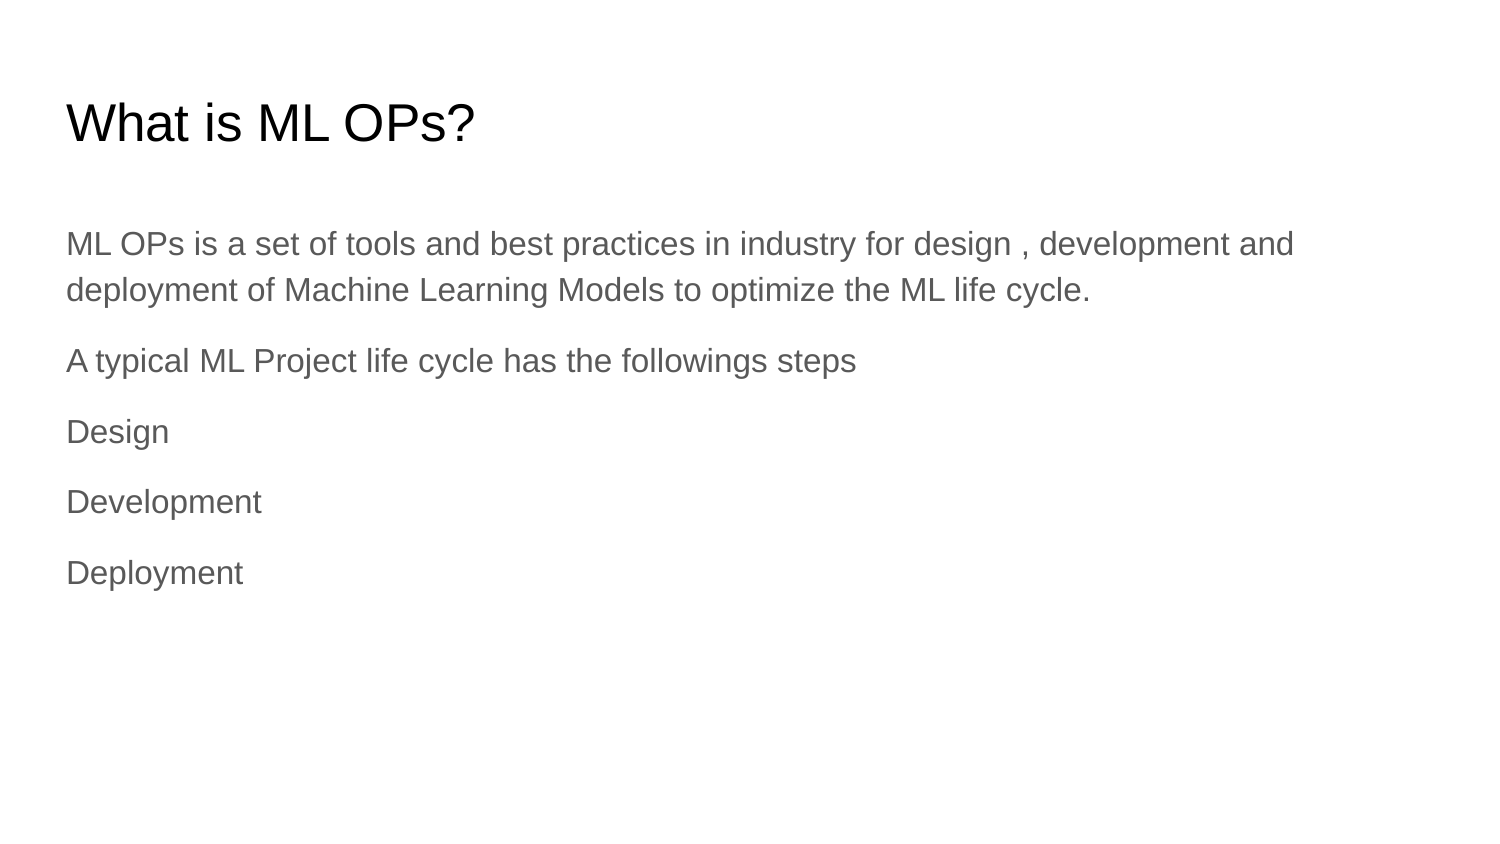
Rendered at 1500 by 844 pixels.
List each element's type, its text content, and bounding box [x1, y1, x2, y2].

list ML OPs is a set of tools and best practices in industry for design , development and deployment of Machine Learning Models to optimize the ML life cycle. A typical ML Project life cycle has the followings steps Design Development Deployment [51, 201, 1449, 762]
title What is ML OPs? [51, 72, 1449, 167]
